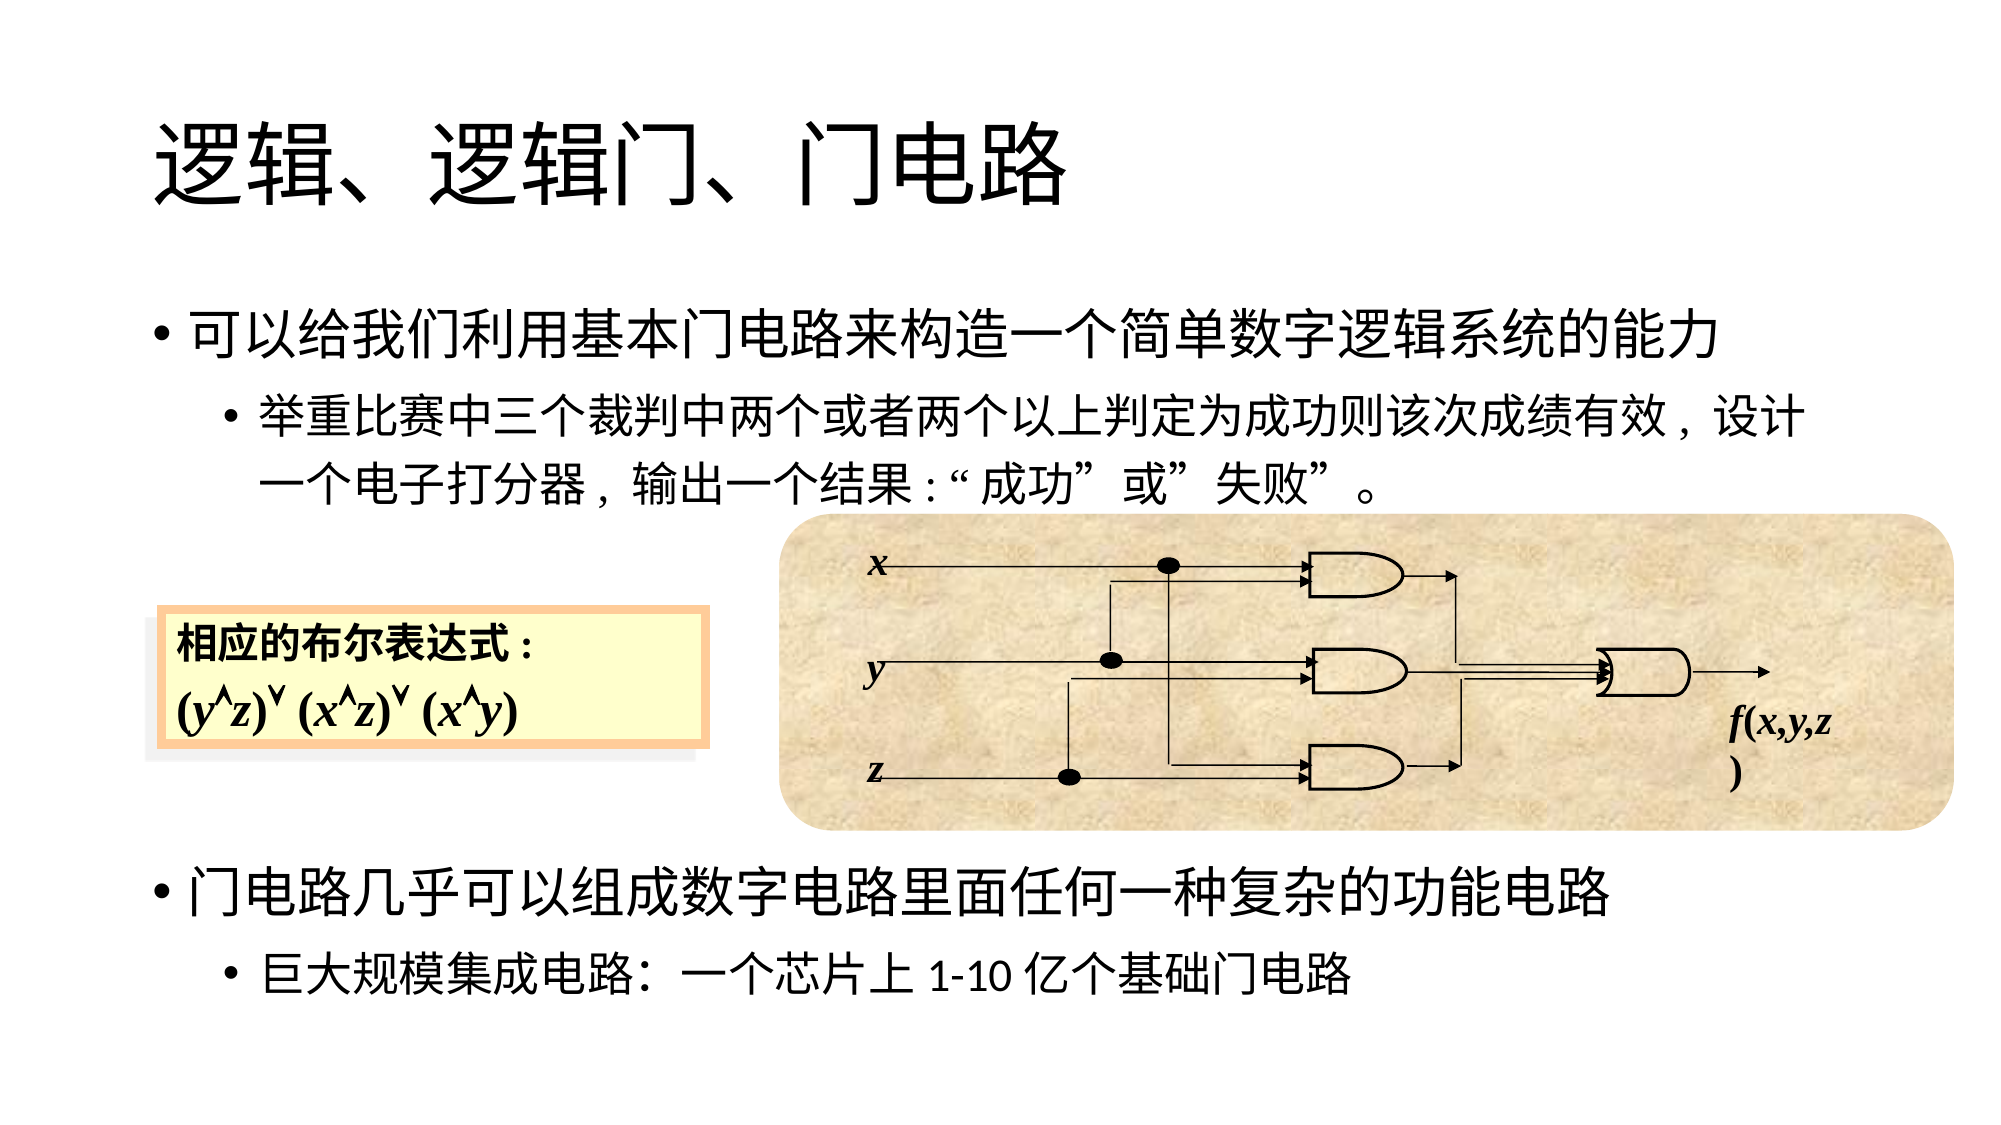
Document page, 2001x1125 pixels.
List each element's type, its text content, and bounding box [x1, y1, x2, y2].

list 可以给我们利用基本门电路来构造一个简单数字逻辑系统的能力 举重比赛中三个裁判中两个或者两个以上判定为成功则该次成绩有效, 设计一个电子打分器, 输出一个结果: “成功”或”失败”。 门电路几乎可以组成数字电路里面任何一种复杂的功能电路 巨大规模集成电路：一个芯片上1-10亿个基础门电路 [137, 299, 1863, 1014]
text_box 相应的布尔表达式: (yz) (xz) (xy) [161, 609, 706, 744]
title 逻辑、逻辑门、门电路 [137, 59, 1863, 278]
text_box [779, 513, 1954, 831]
